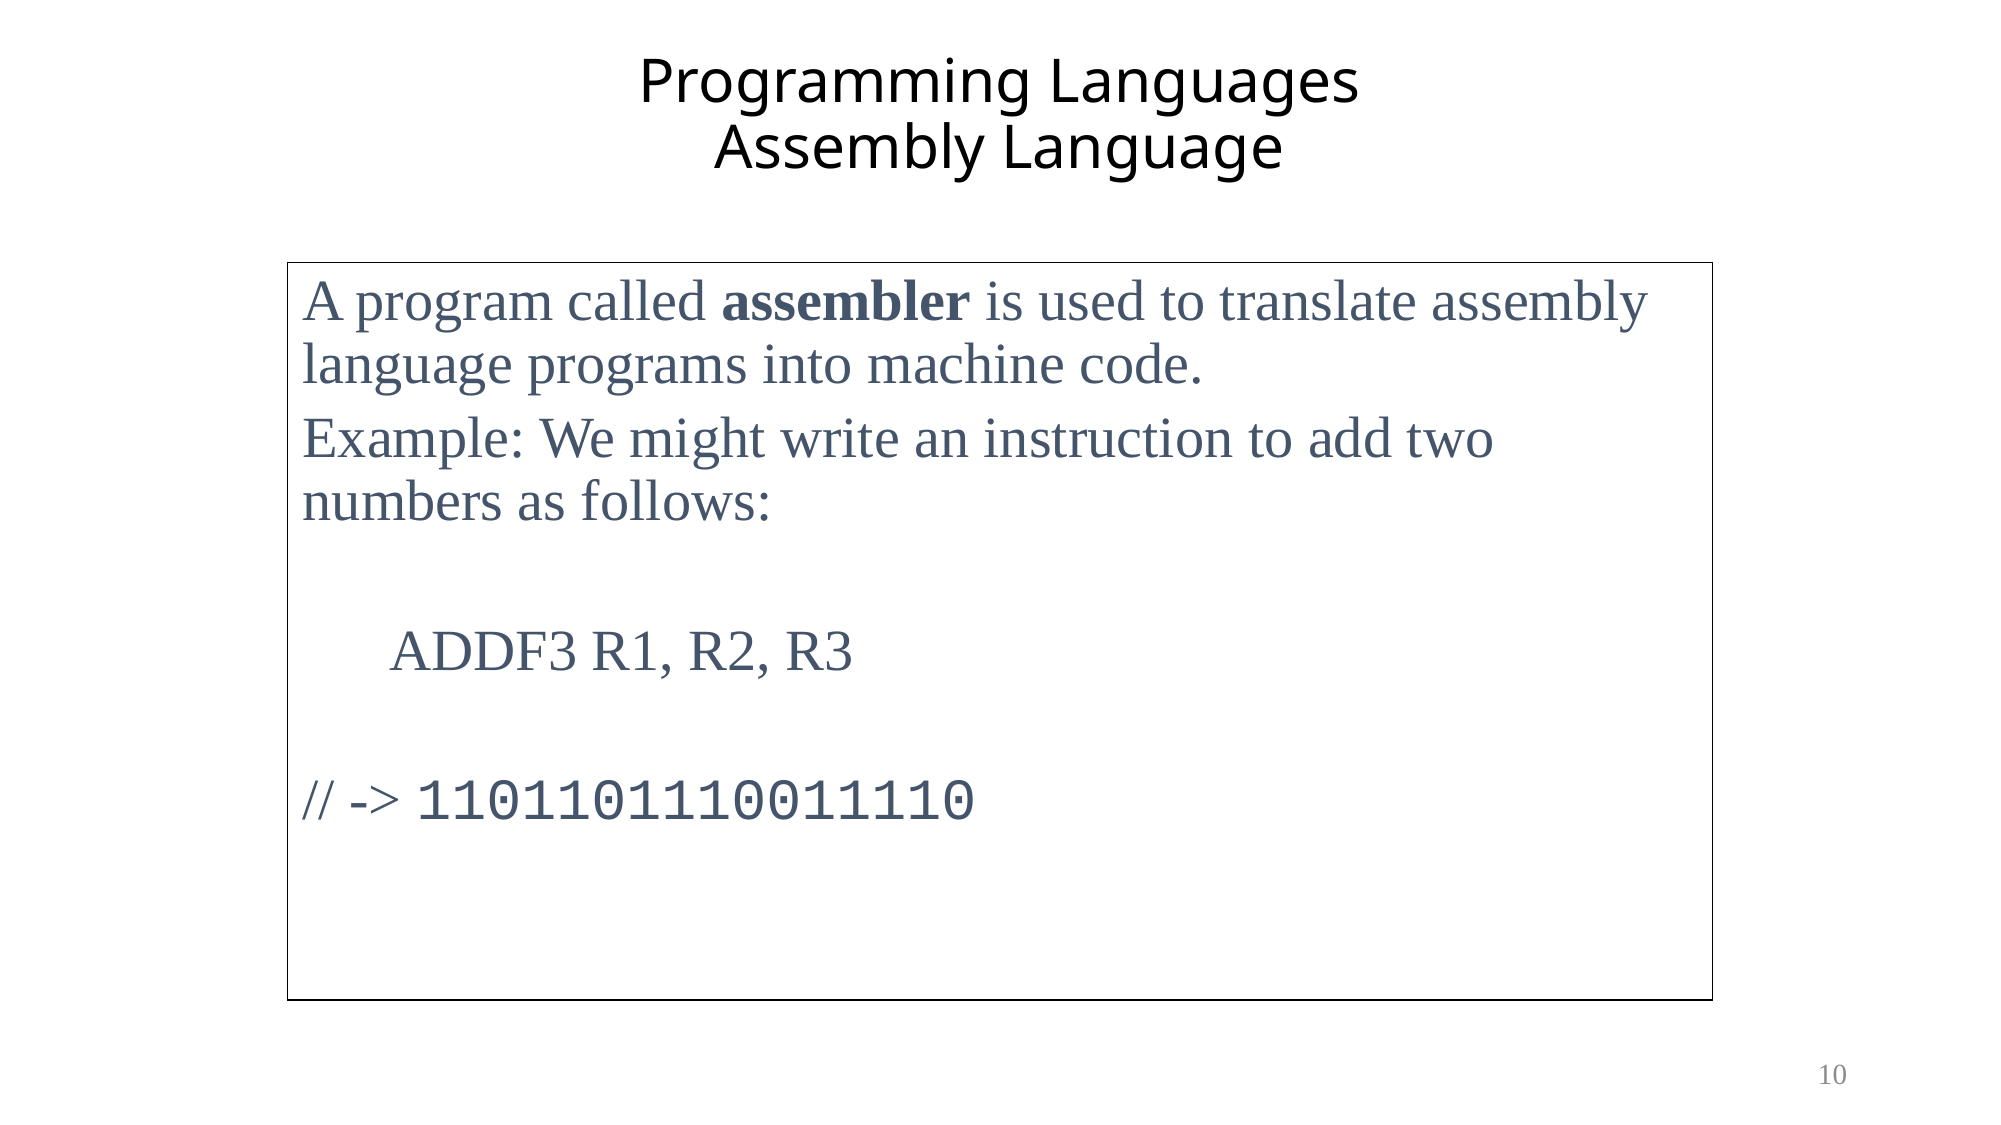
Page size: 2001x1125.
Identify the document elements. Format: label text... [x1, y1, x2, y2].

slide_number 10 [1412, 1042, 1863, 1103]
title Programming Languages Assembly Language [0, 42, 2000, 190]
text_box A program called assembler is used to translate assembly language programs into machine code. Example: We might write an instruction to add two numbers as follows: ADDF3 R1, R2, R3 // -> 1101101110011110 [287, 262, 1713, 1000]
